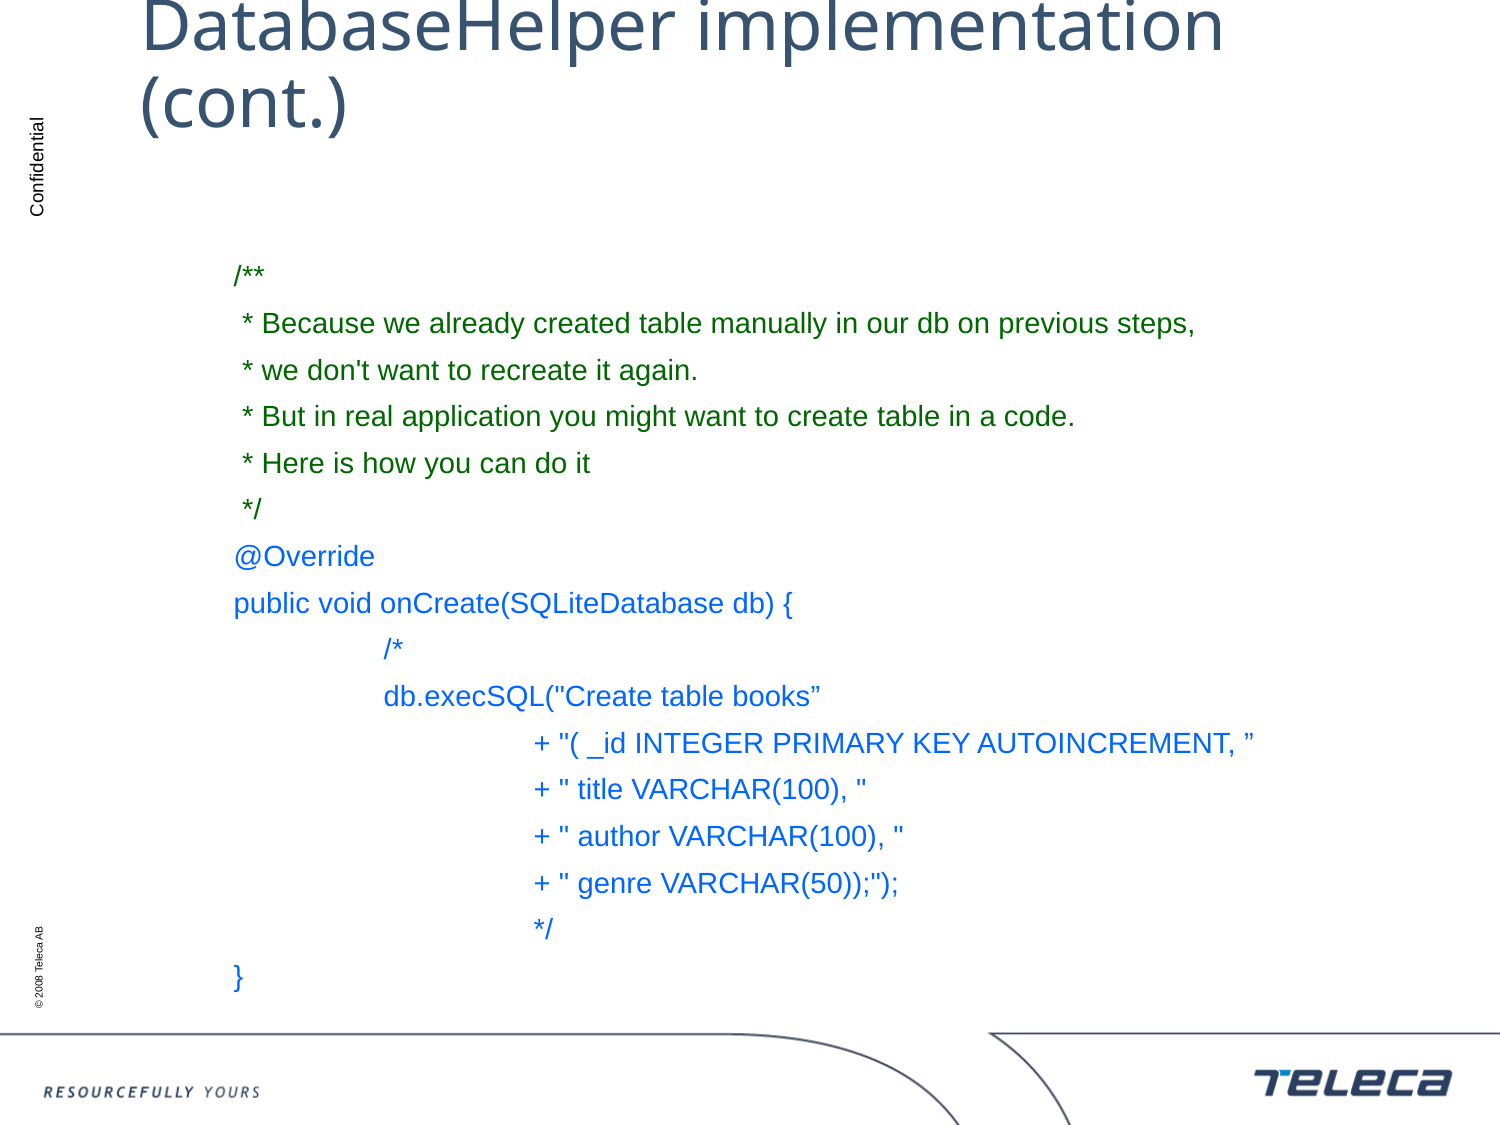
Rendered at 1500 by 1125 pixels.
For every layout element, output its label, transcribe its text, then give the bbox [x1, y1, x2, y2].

picture [0, 1015, 1500, 1125]
title DatabaseHelper implementation (cont.) [124, 47, 1438, 236]
list /** * Because we already created table manually in our db on previous steps, * we don't want to recreate it again. * But in real application you might want to create table in a code. * Here is how you can do it */ @Override public void onCreate(SQLiteDatabase db) { /* db.execSQL("Create table books” + "( _id INTEGER PRIMARY KEY AUTOINCREMENT, ” + " title VARCHAR(100), " + " author VARCHAR(100), " + " genre VARCHAR(50));"); */ } [162, 249, 1462, 931]
